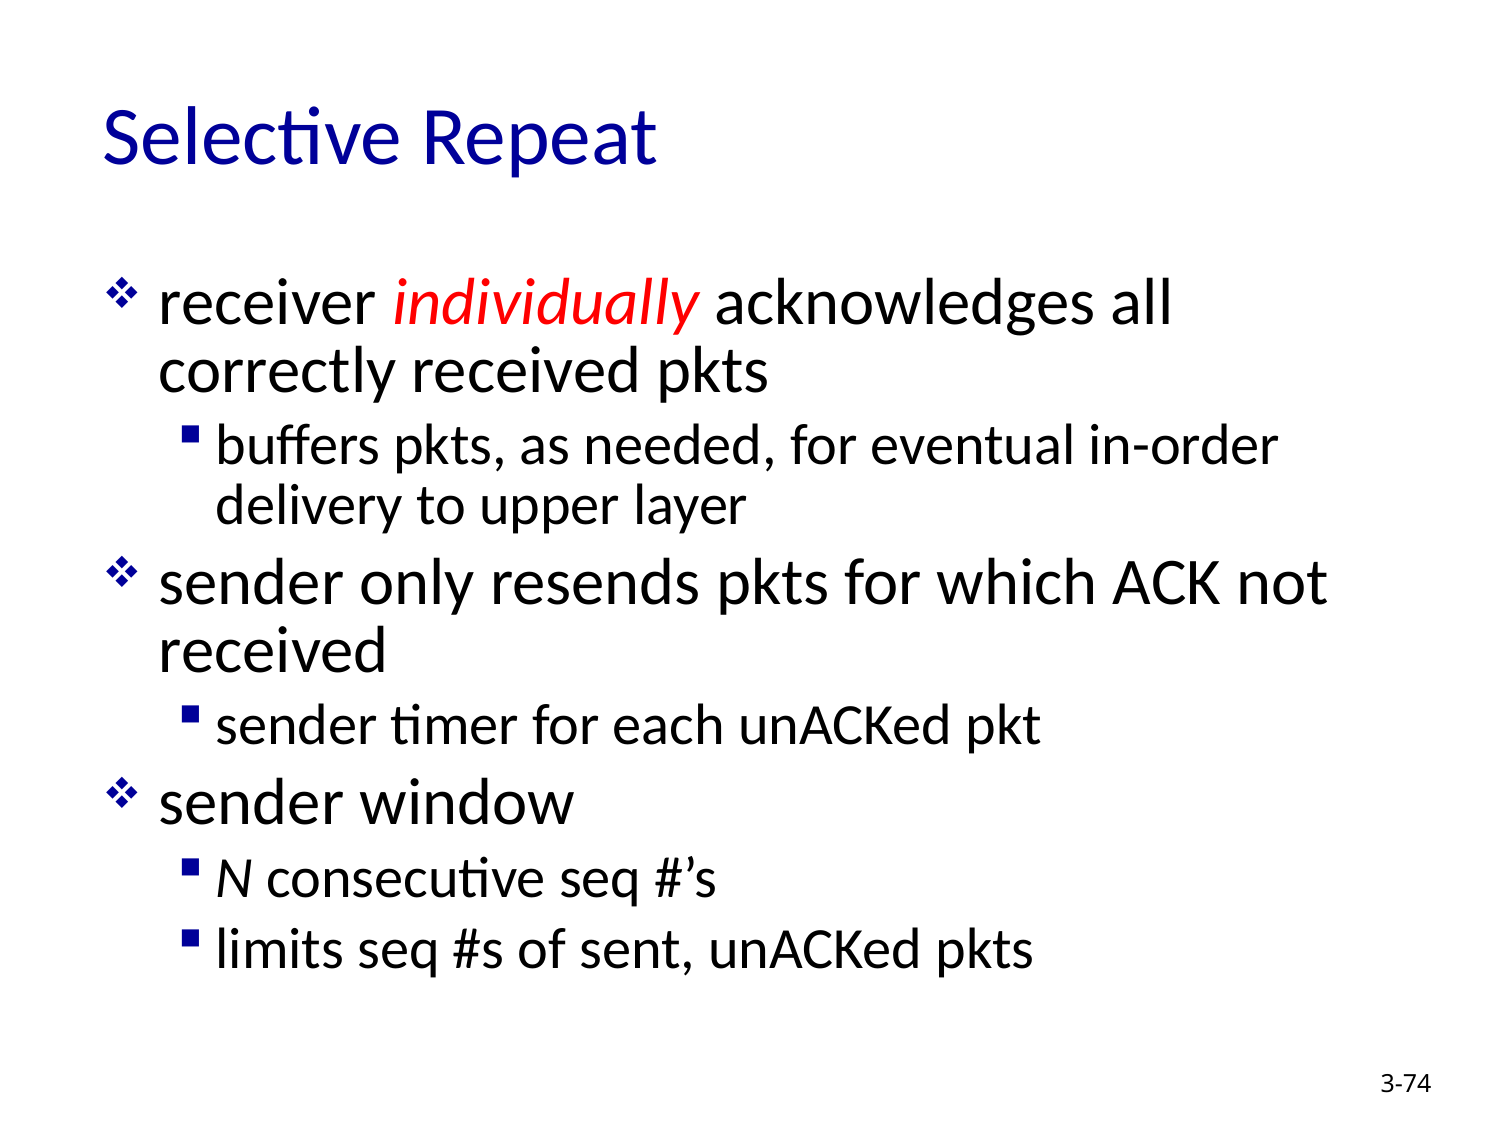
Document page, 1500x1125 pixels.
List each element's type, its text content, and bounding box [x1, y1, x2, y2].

slide_number 3-74 [1365, 1060, 1477, 1106]
list receiver individually acknowledges all correctly received pkts buffers pkts, as needed, for eventual in-order delivery to upper layer sender only resends pkts for which ACK not received sender timer for each unACKed pkt sender window N consecutive seq #’s limits seq #s of sent, unACKed pkts [87, 262, 1363, 1025]
title Selective Repeat [87, 37, 1363, 225]
